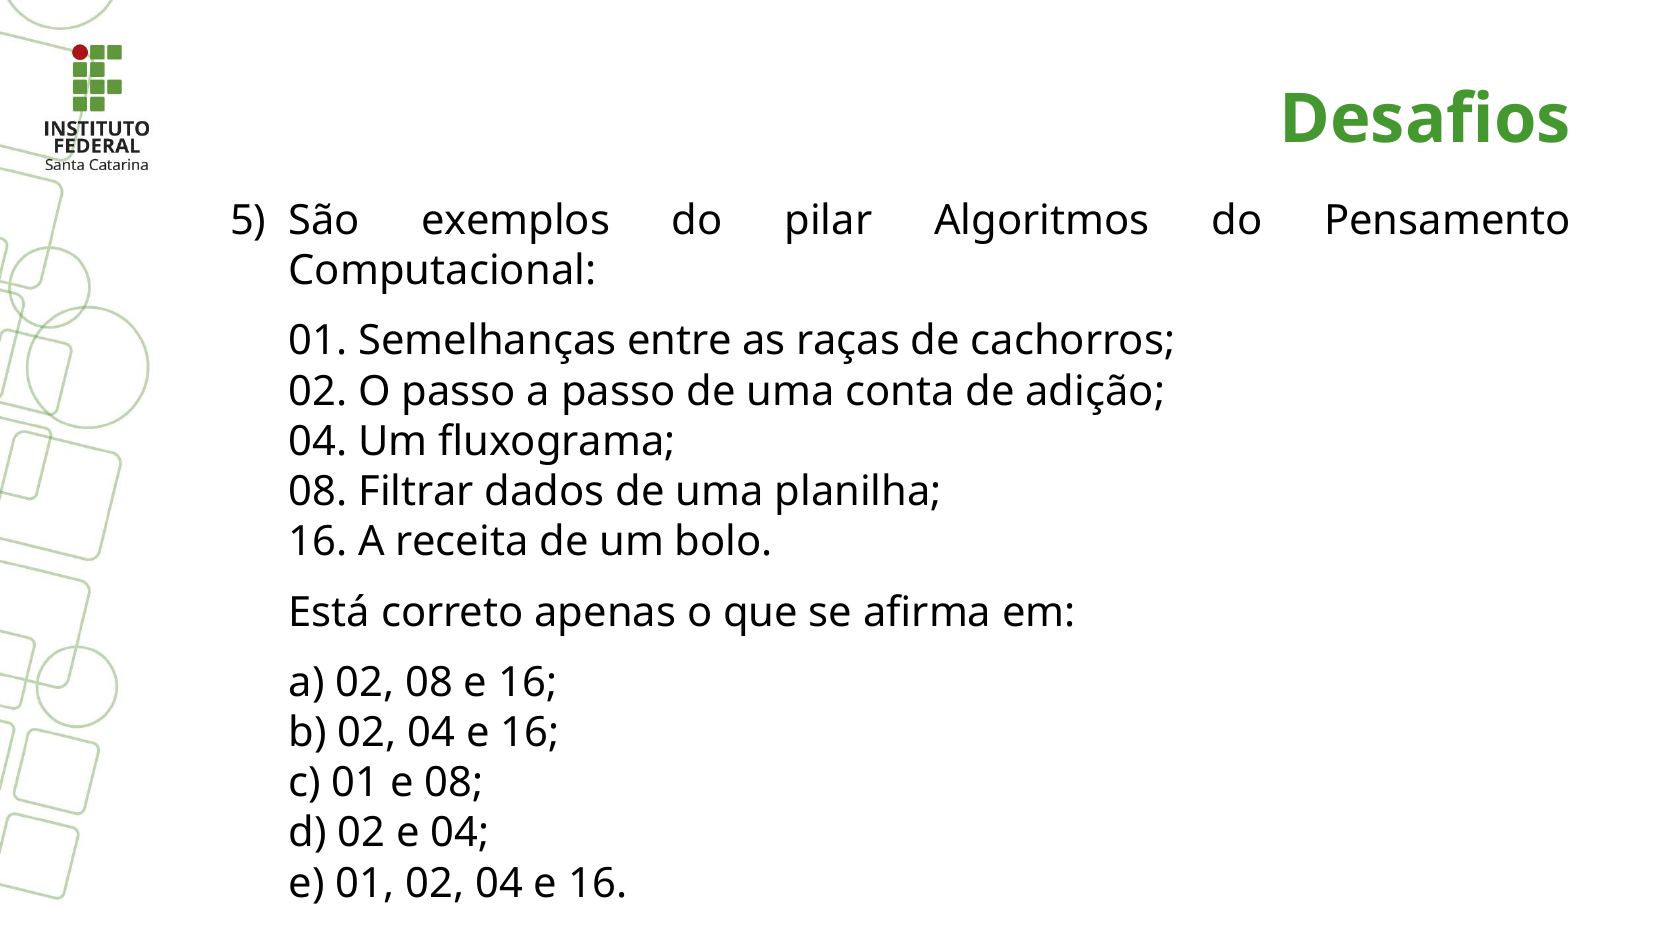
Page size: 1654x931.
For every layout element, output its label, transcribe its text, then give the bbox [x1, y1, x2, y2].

picture [0, 0, 1317, 931]
text_box São exemplos do pilar Algoritmos do Pensamento Computacional: 01. Semelhanças entre as raças de cachorros; 02. O passo a passo de uma conta de adição; 04. Um fluxograma; 08. Filtrar dados de uma planilha; 16. A receita de um bolo. Está correto apenas o que se afirma em: a) 02, 08 e 16; b) 02, 04 e 16; c) 01 e 08; d) 02 e 04; e) 01, 02, 04 e 16. [213, 192, 1571, 823]
text_box Desafios [259, 36, 1571, 192]
